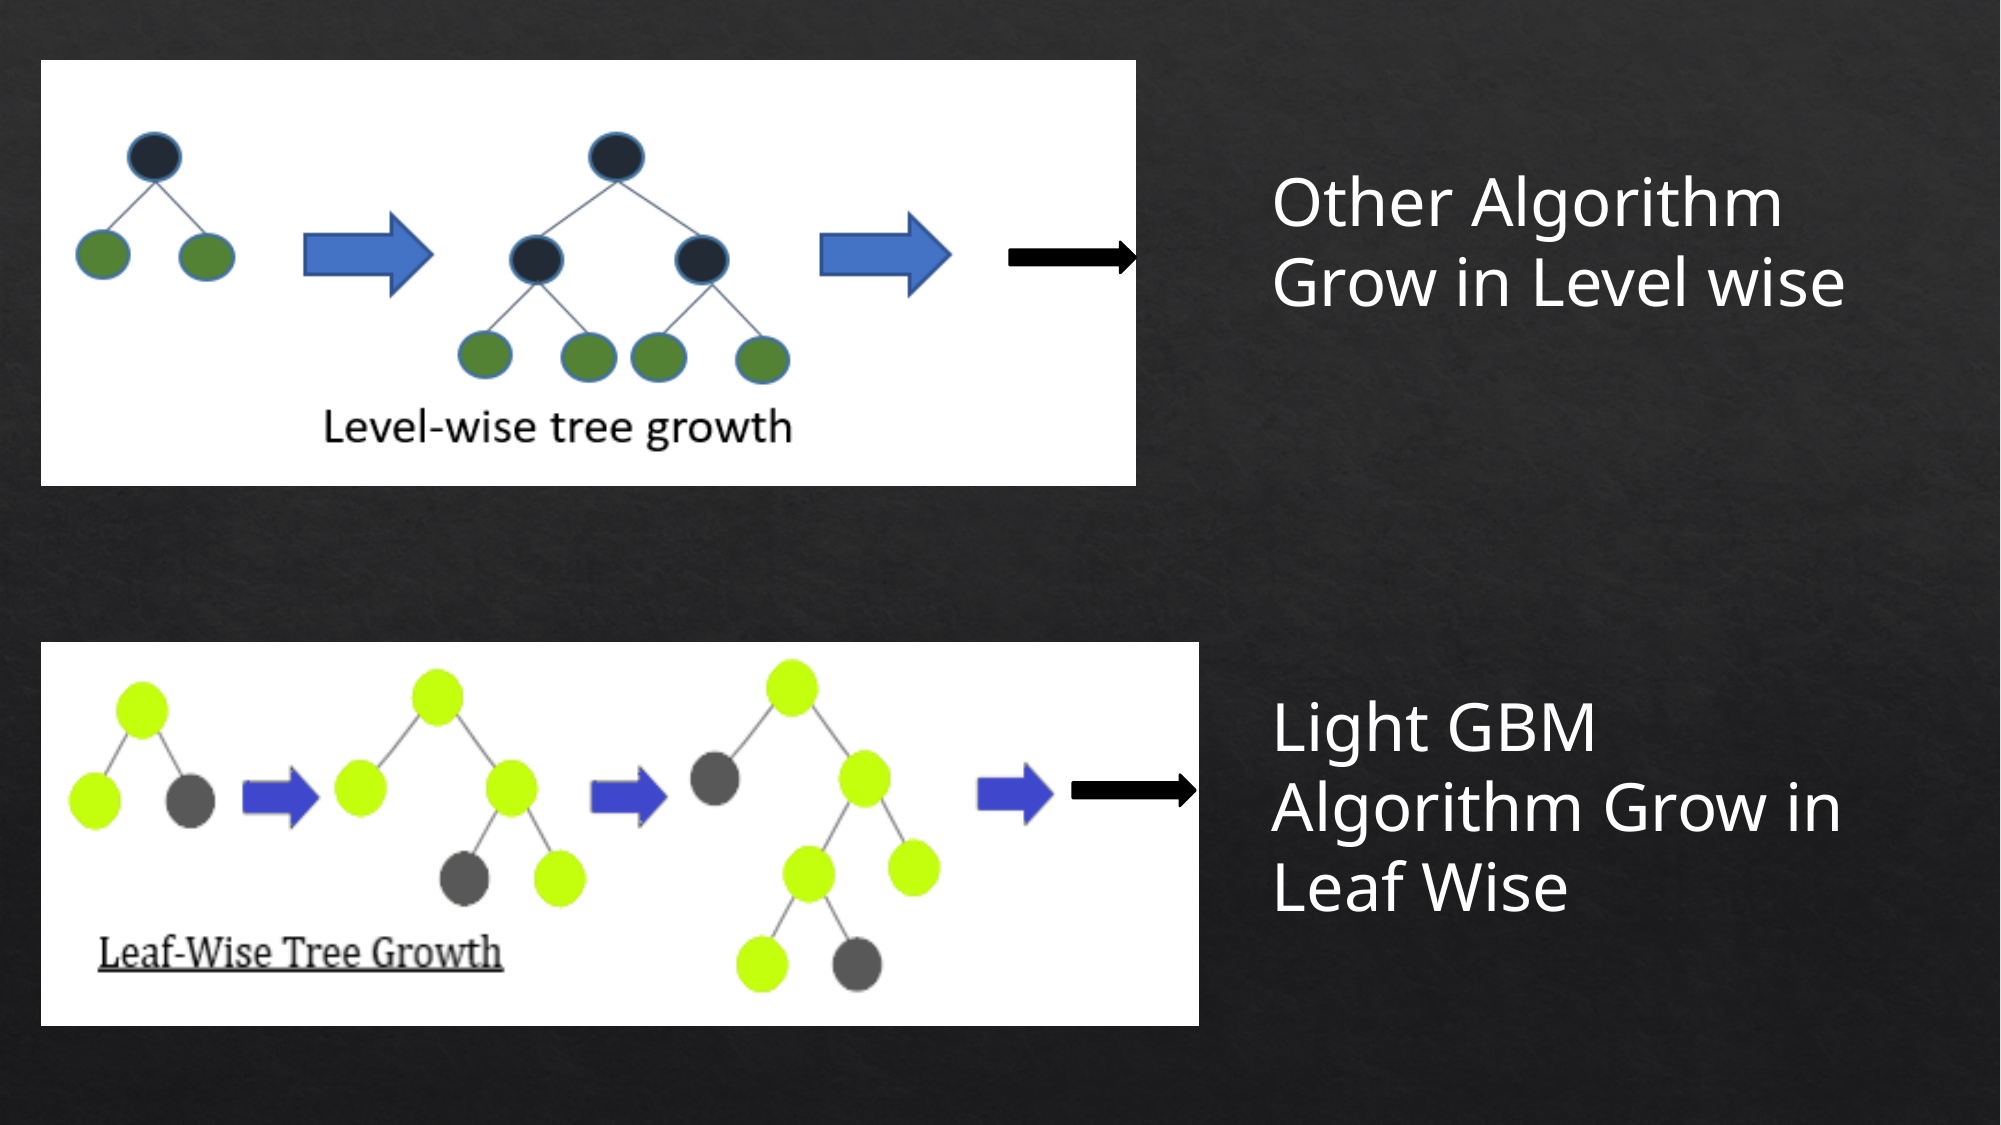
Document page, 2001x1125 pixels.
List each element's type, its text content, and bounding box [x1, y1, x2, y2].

text_box Light GBM Algorithm Grow in Leaf Wise [1256, 677, 1900, 932]
picture [41, 642, 1199, 1026]
picture [41, 59, 1136, 486]
text_box Other Algorithm Grow in Level wise [1256, 152, 1937, 327]
